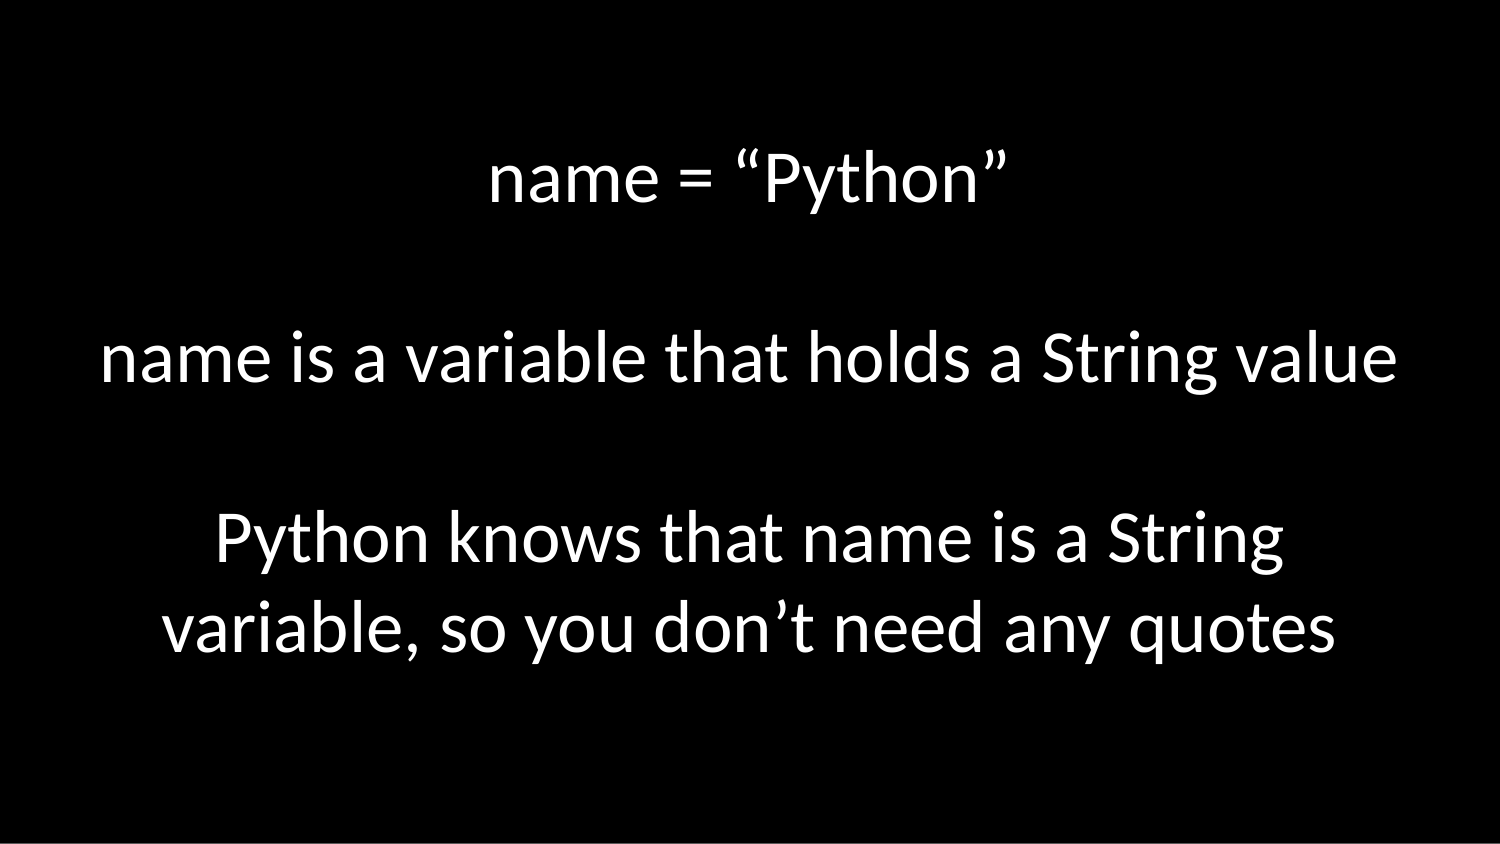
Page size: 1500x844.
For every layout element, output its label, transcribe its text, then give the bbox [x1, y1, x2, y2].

text_box name = “Python” name is a variable that holds a String value Python knows that name is a String variable, so you don’t need any quotes [61, 112, 1439, 731]
